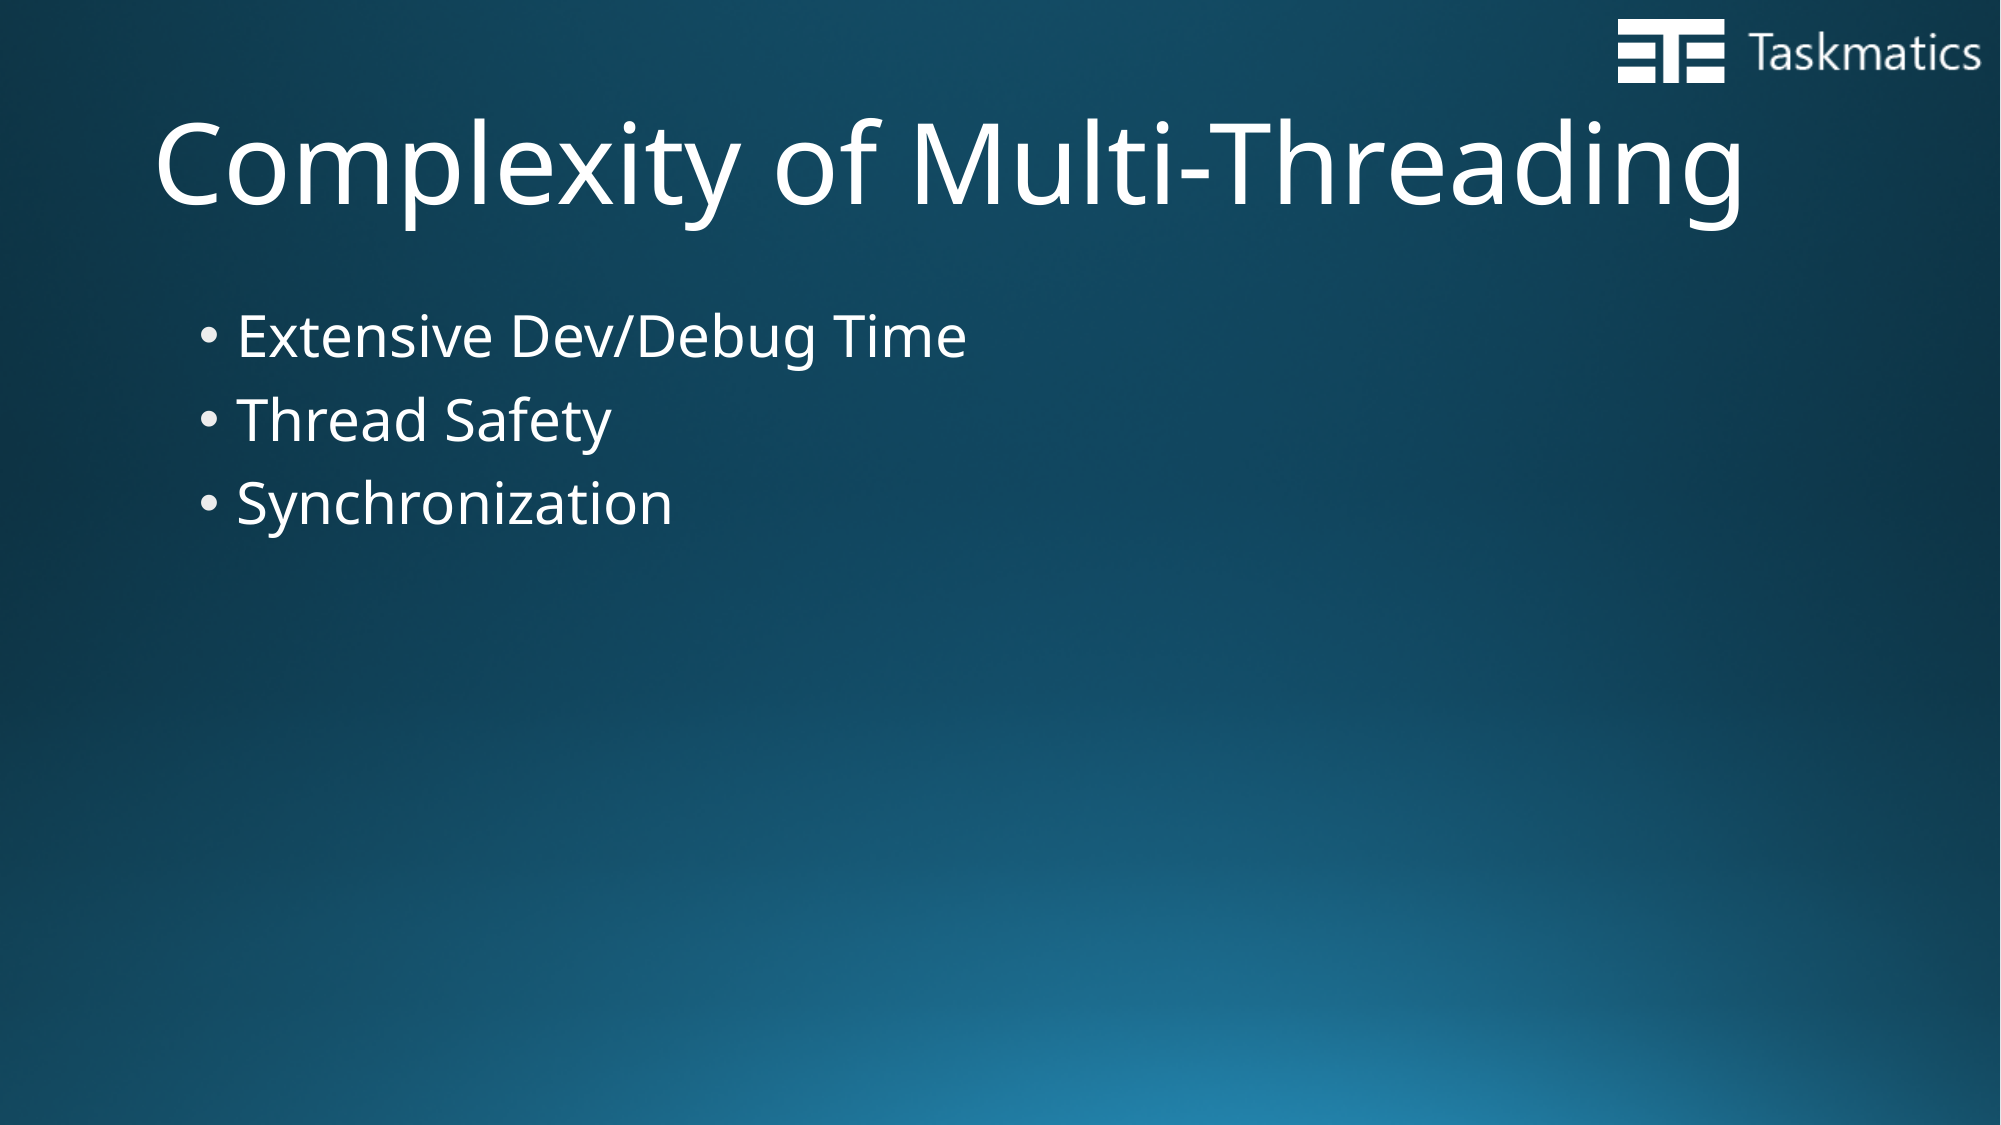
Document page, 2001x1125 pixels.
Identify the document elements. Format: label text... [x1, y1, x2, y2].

title Complexity of Multi-Threading [137, 59, 1863, 278]
picture [0, 0, 2001, 1125]
list Extensive Dev/Debug Time Thread Safety Synchronization [183, 299, 1863, 1014]
